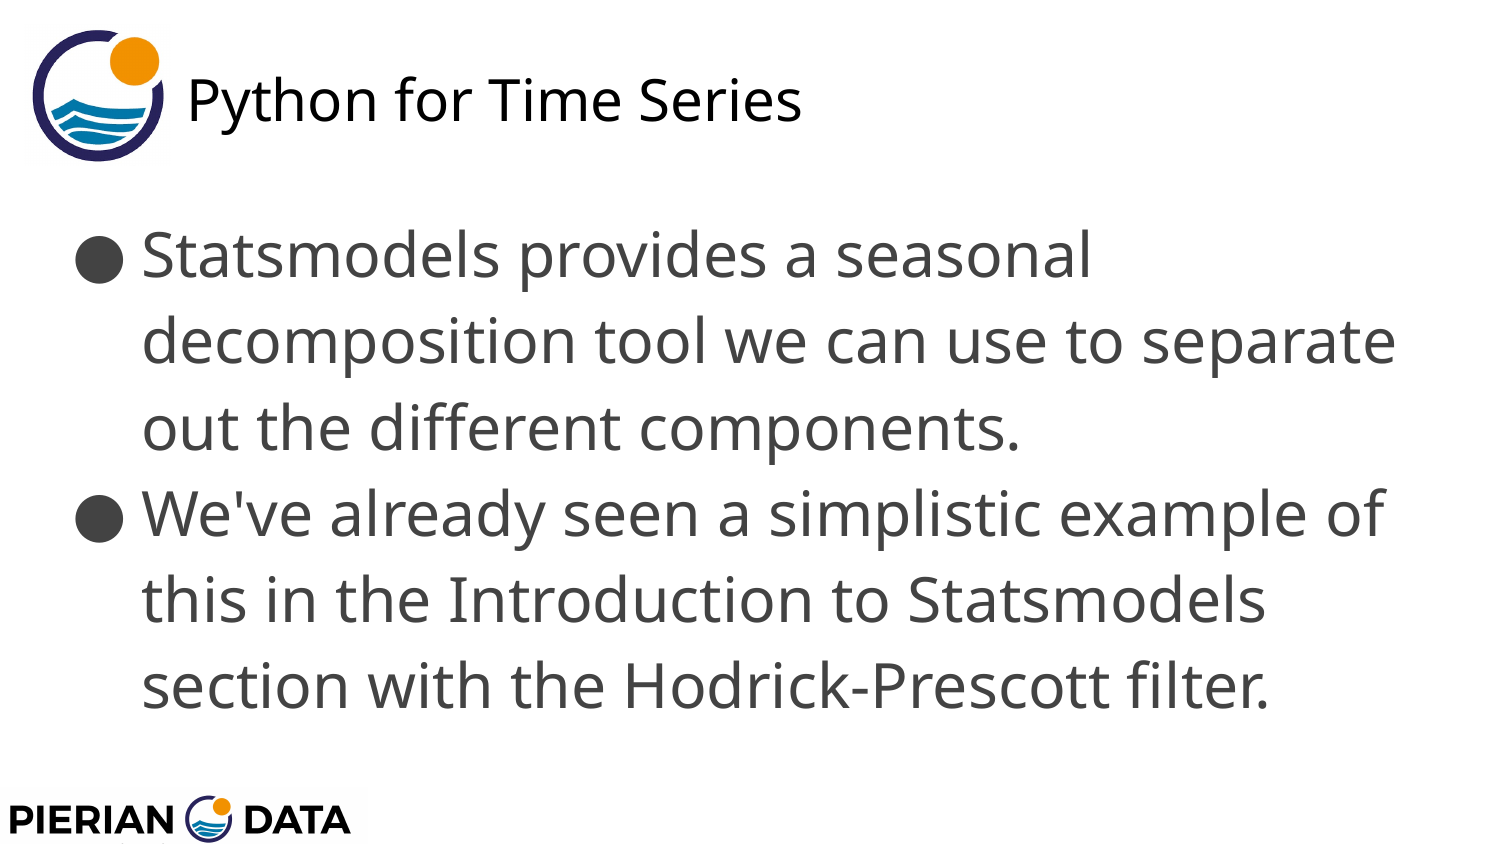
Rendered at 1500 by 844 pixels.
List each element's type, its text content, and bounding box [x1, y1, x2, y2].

picture [24, 24, 172, 167]
title Python for Time Series [176, 48, 1449, 143]
picture [0, 787, 368, 844]
list Statsmodels provides a seasonal decomposition tool we can use to separate out the different components. We've already seen a simplistic example of this in the Introduction to Statsmodels section with the Hodrick-Prescott filter. [51, 189, 1449, 750]
